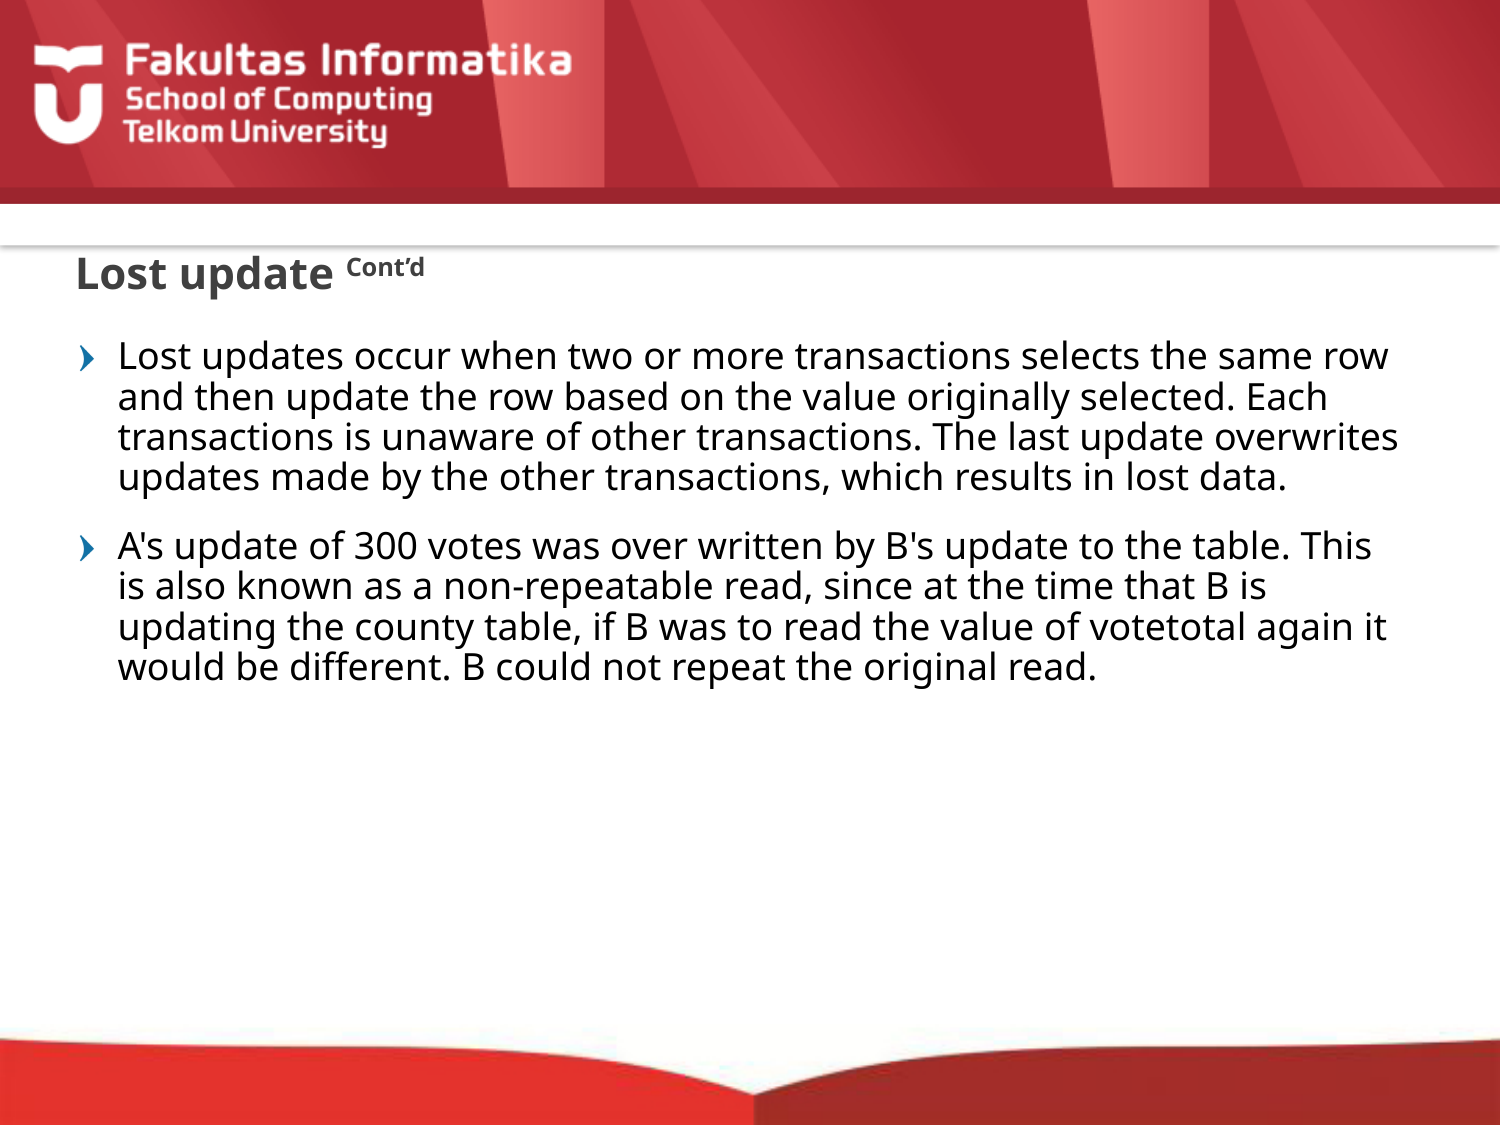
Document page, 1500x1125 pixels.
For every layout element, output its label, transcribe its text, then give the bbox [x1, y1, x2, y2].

picture [0, 0, 1500, 203]
picture [75, 337, 97, 373]
title Lost update Cont’d [59, 219, 1426, 325]
picture [0, 1024, 1500, 1125]
list Lost updates occur when two or more transactions selects the same row and then update the row based on the value originally selected. Each transactions is unaware of other transactions. The last update overwrites updates made by the other transactions, which results in lost data. A's update of 300 votes was over written by B's update to the table. This is also known as a non-repeatable read, since at the time that B is updating the county table, if B was to read the value of votetotal again it would be different. B could not repeat the original read. [60, 329, 1426, 990]
picture [75, 527, 97, 563]
